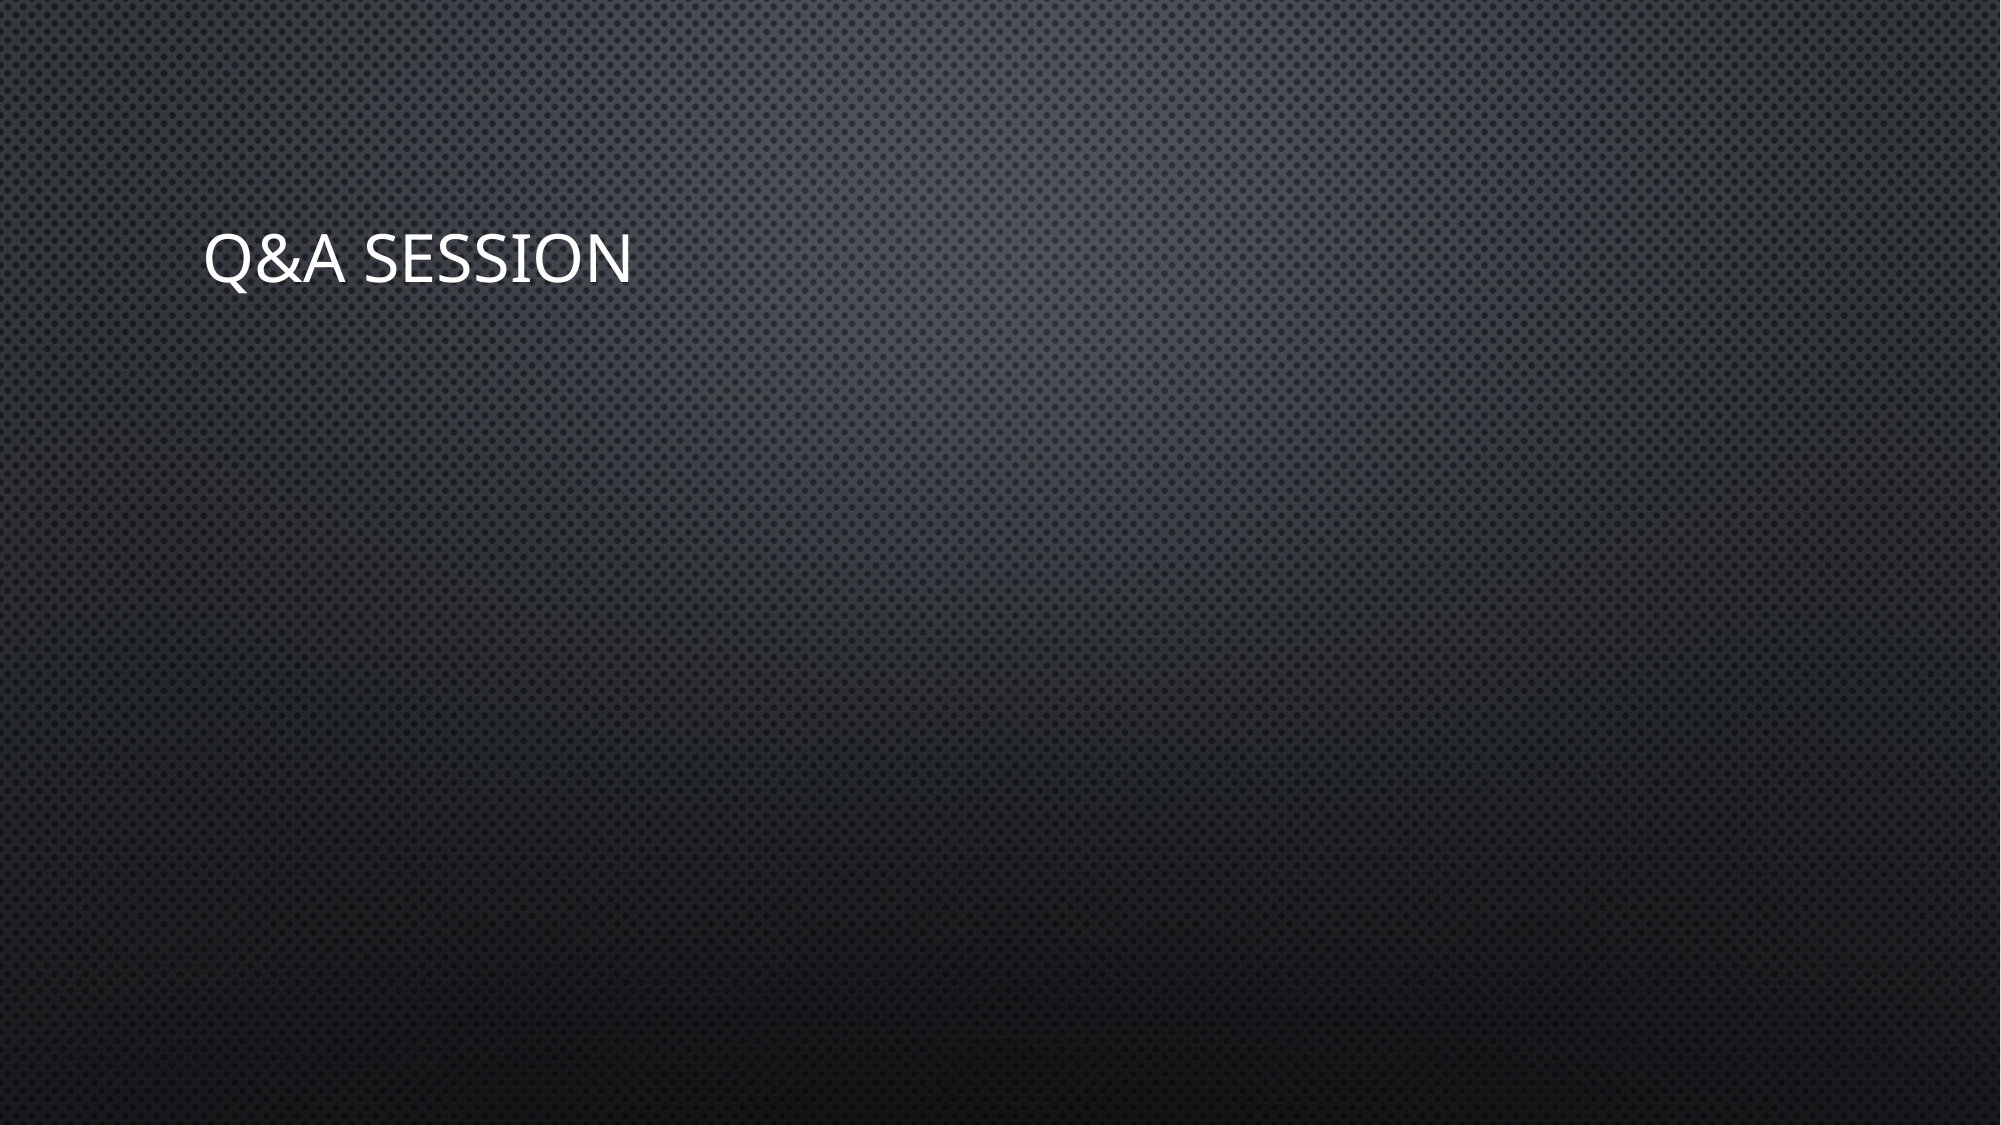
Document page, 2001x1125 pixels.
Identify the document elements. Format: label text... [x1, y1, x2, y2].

title Q&A Session [187, 99, 1813, 413]
